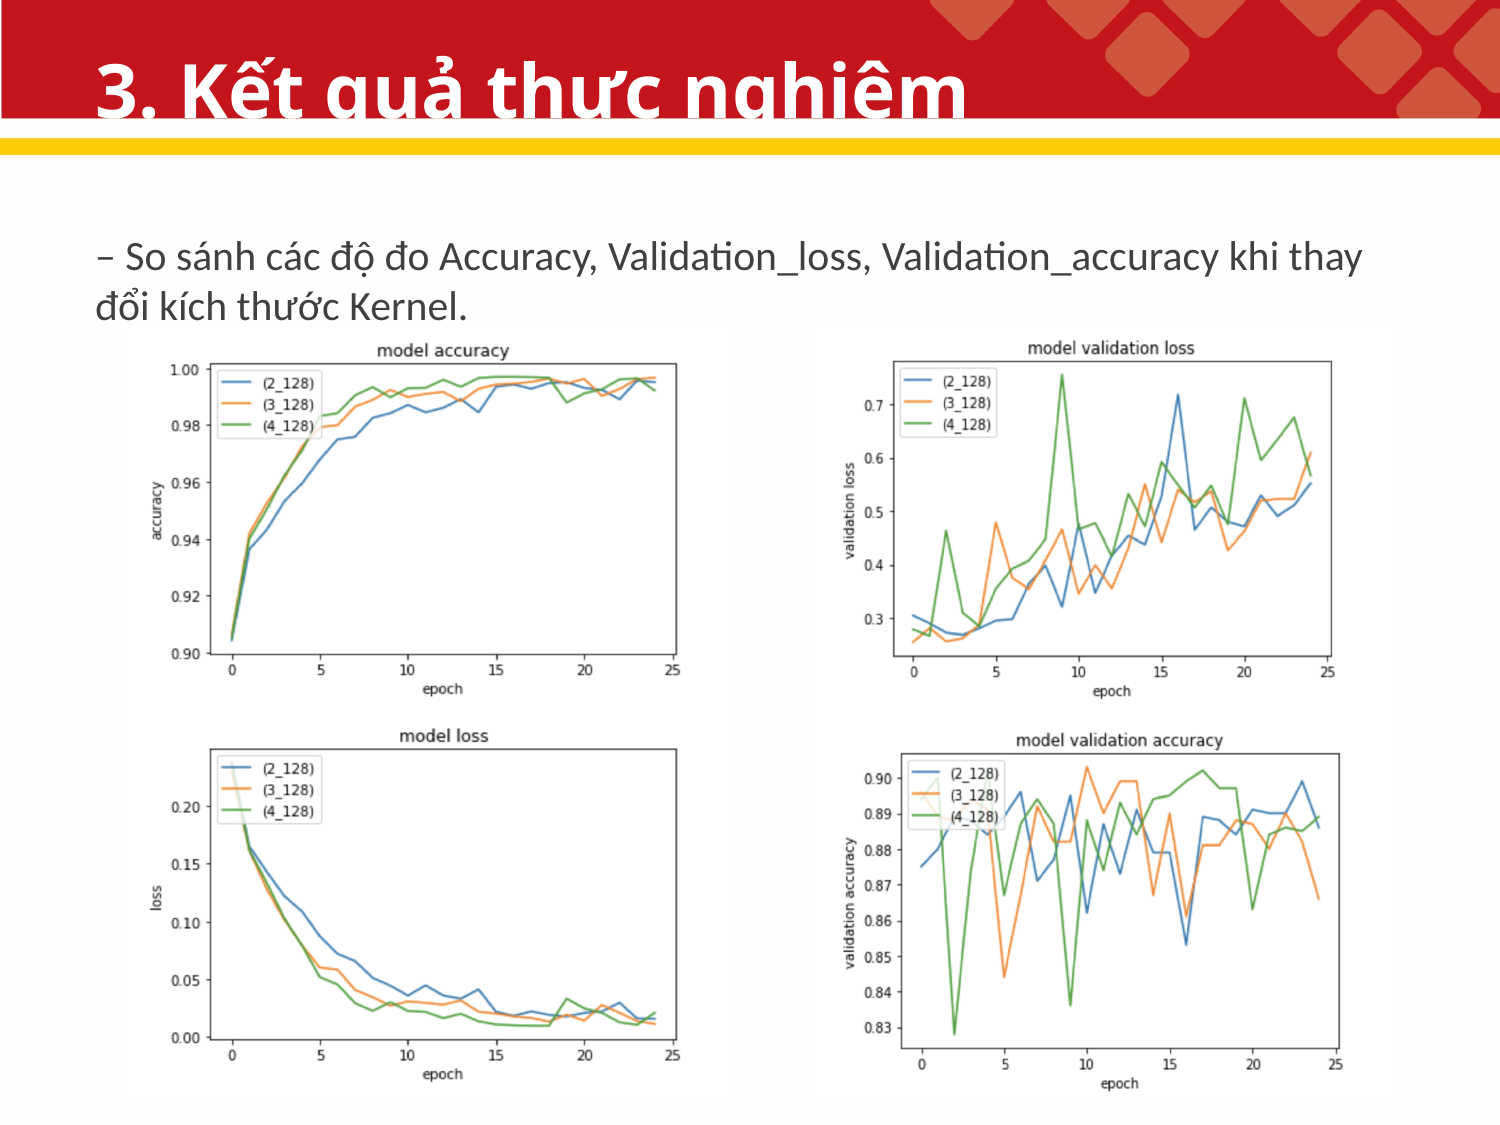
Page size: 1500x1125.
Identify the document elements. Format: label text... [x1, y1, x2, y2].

list – So sánh các độ đo Accuracy, Validation_loss, Validation_accuracy khi thay đổi kích thước Kernel. [80, 220, 1397, 1025]
picture [0, 0, 1500, 1125]
title 3. Kết quả thực nghiệm [80, 0, 1397, 204]
